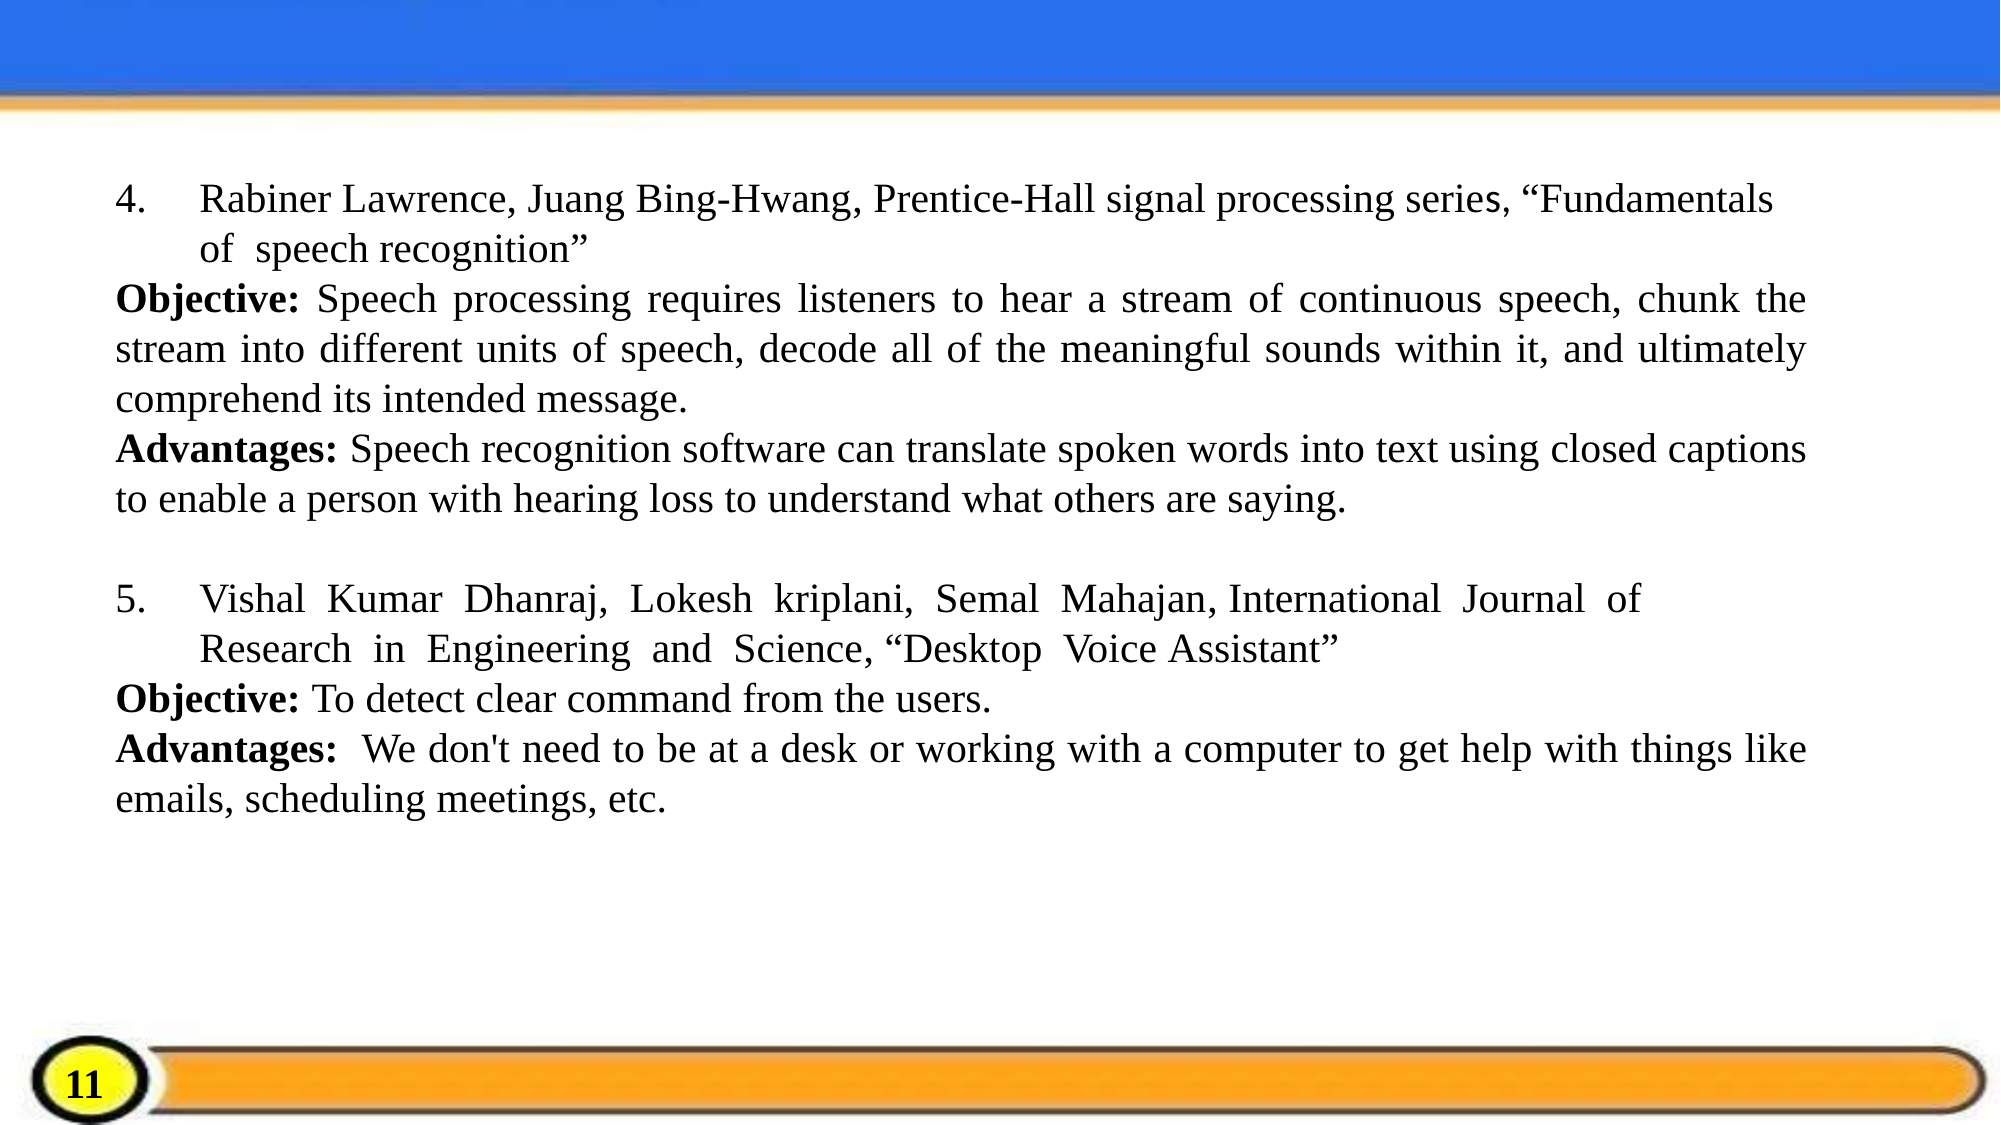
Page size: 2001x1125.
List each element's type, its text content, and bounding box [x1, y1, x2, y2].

picture [0, 0, 2000, 1125]
text_box 11 [49, 1049, 717, 1115]
text_box 4. Rabiner Lawrence, Juang Bing-Hwang, Prentice-Hall signal processing series, “Fundamentals of speech recognition” Objective: Speech processing requires listeners to hear a stream of continuous speech, chunk the stream into different units of speech, decode all of the meaningful sounds within it, and ultimately comprehend its intended message. Advantages: Speech recognition software can translate spoken words into text using closed captions to enable a person with hearing loss to understand what others are saying. 5. Vishal Kumar Dhanraj, Lokesh kriplani, Semal Mahajan, International Journal of Research in Engineering and Science, “Desktop Voice Assistant” Objective: To detect clear command from the users. Advantages: We don't need to be at a desk or working with a computer to get help with things like emails, scheduling meetings, etc. [100, 163, 1824, 994]
